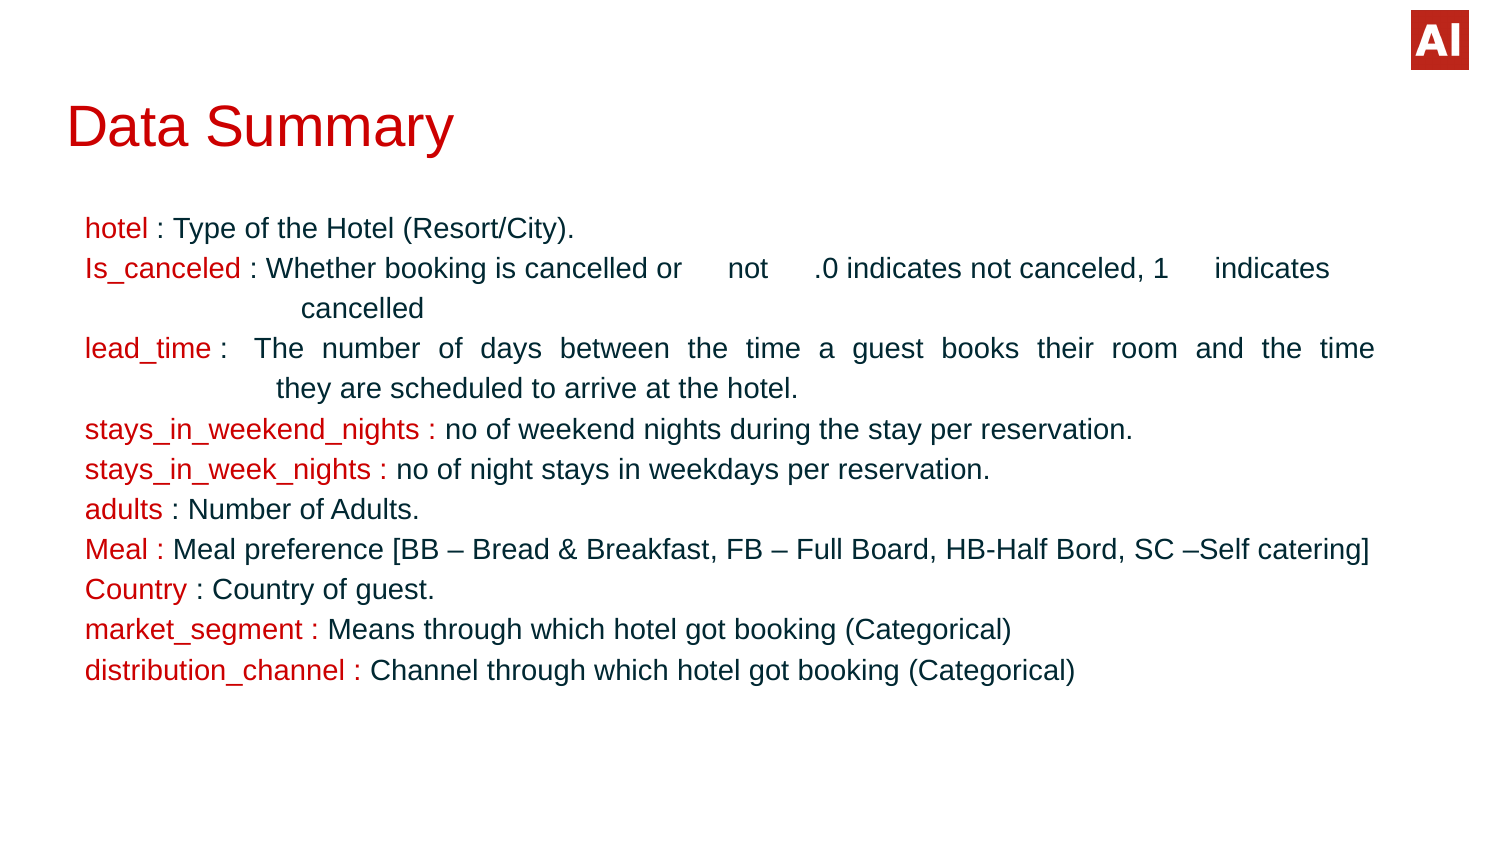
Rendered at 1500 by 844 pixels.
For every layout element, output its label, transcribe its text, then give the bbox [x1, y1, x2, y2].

title Data Summary [51, 72, 1449, 167]
picture [1411, 10, 1469, 70]
list hotel : Type of the Hotel (Resort/City). Is_canceled : Whether booking is cancelled or not .0 indicates not canceled, 1 indicates cancelled lead_time : The number of days between the time a guest books their room and the time they are scheduled to arrive at the hotel. stays_in_weekend_nights : no of weekend nights during the stay per reservation. stays_in_week_nights : no of night stays in weekdays per reservation. adults : Number of Adults. Meal : Meal preference [BB – Bread & Breakfast, FB – Full Board, HB-Half Bord, SC –Self catering] Country : Country of guest. market_segment : Means through which hotel got booking (Categorical) distribution_channel : Channel through which hotel got booking (Categorical) [51, 189, 1449, 750]
